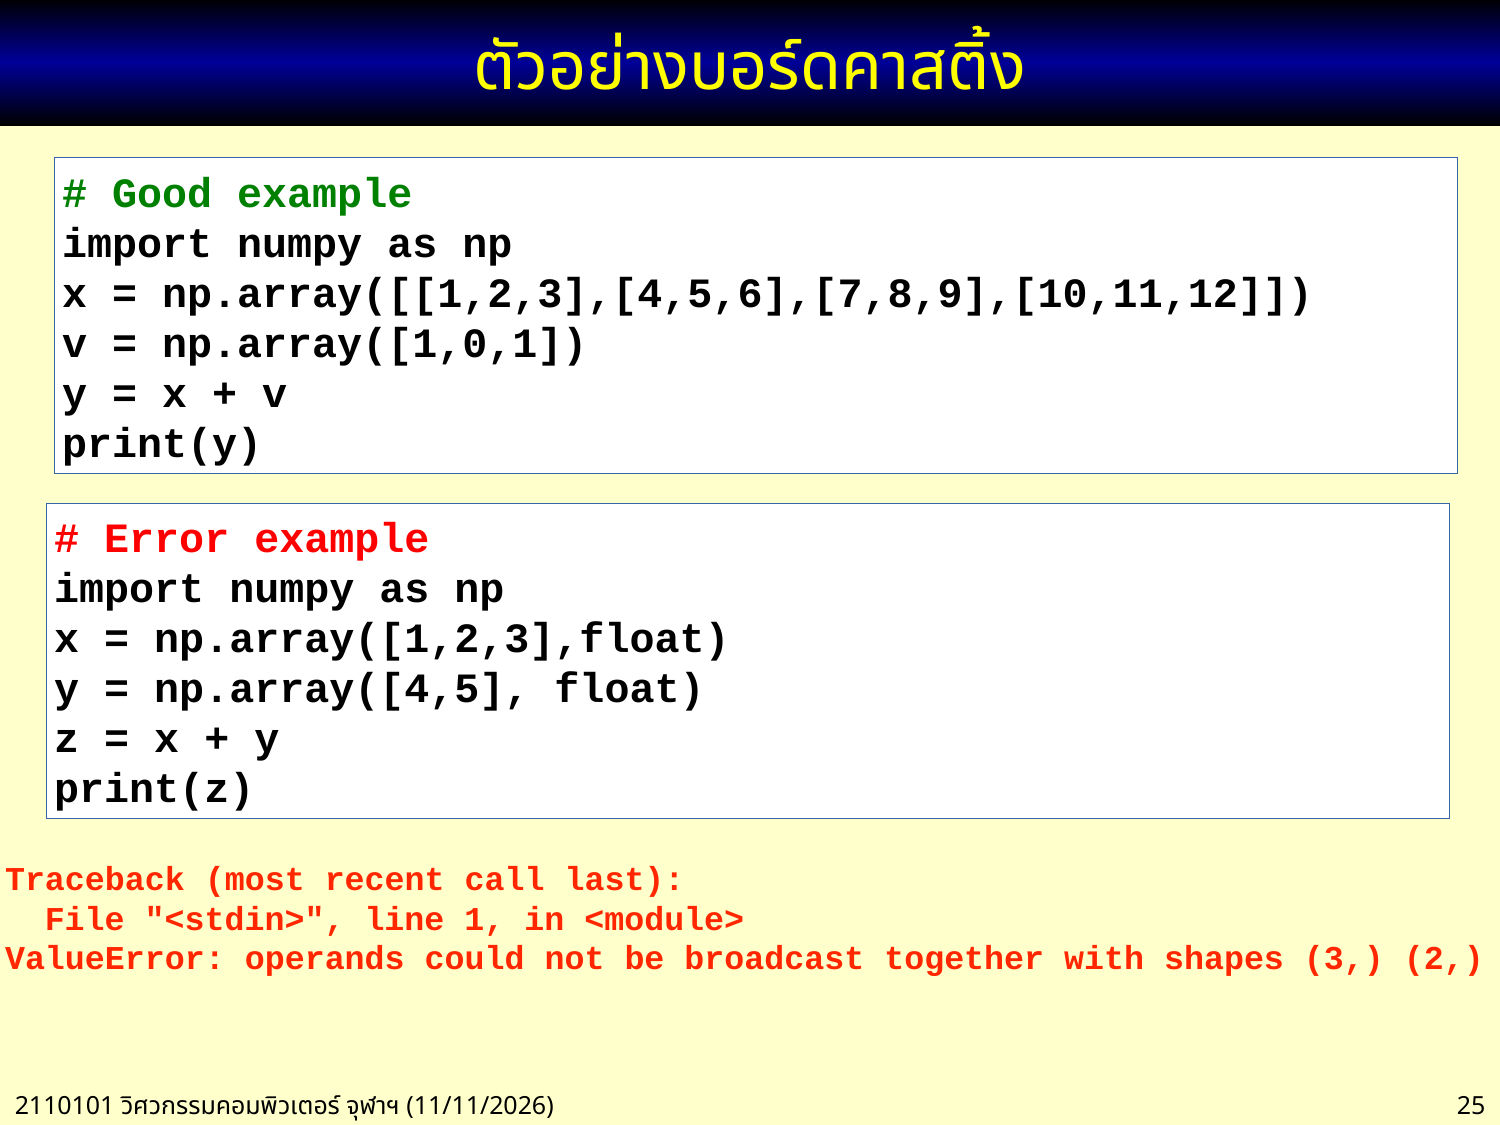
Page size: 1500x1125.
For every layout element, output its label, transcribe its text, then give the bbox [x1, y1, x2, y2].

text_box Traceback (most recent call last): File "<stdin>", line 1, in <module> ValueError: operands could not be broadcast together with shapes (3,) (2,) [0, 849, 1500, 985]
text_box # Good example import numpy as np x = np.array([[1,2,3],[4,5,6],[7,8,9],[10,11,12]]) v = np.array([1,0,1]) y = x + v print(y) [54, 157, 1458, 474]
title ตัวอย่างบอร์ดคาสติ้ง [0, 0, 1500, 126]
text_box # Error example import numpy as np x = np.array([1,2,3],float) y = np.array([4,5], float) z = x + y print(z) [46, 503, 1450, 819]
